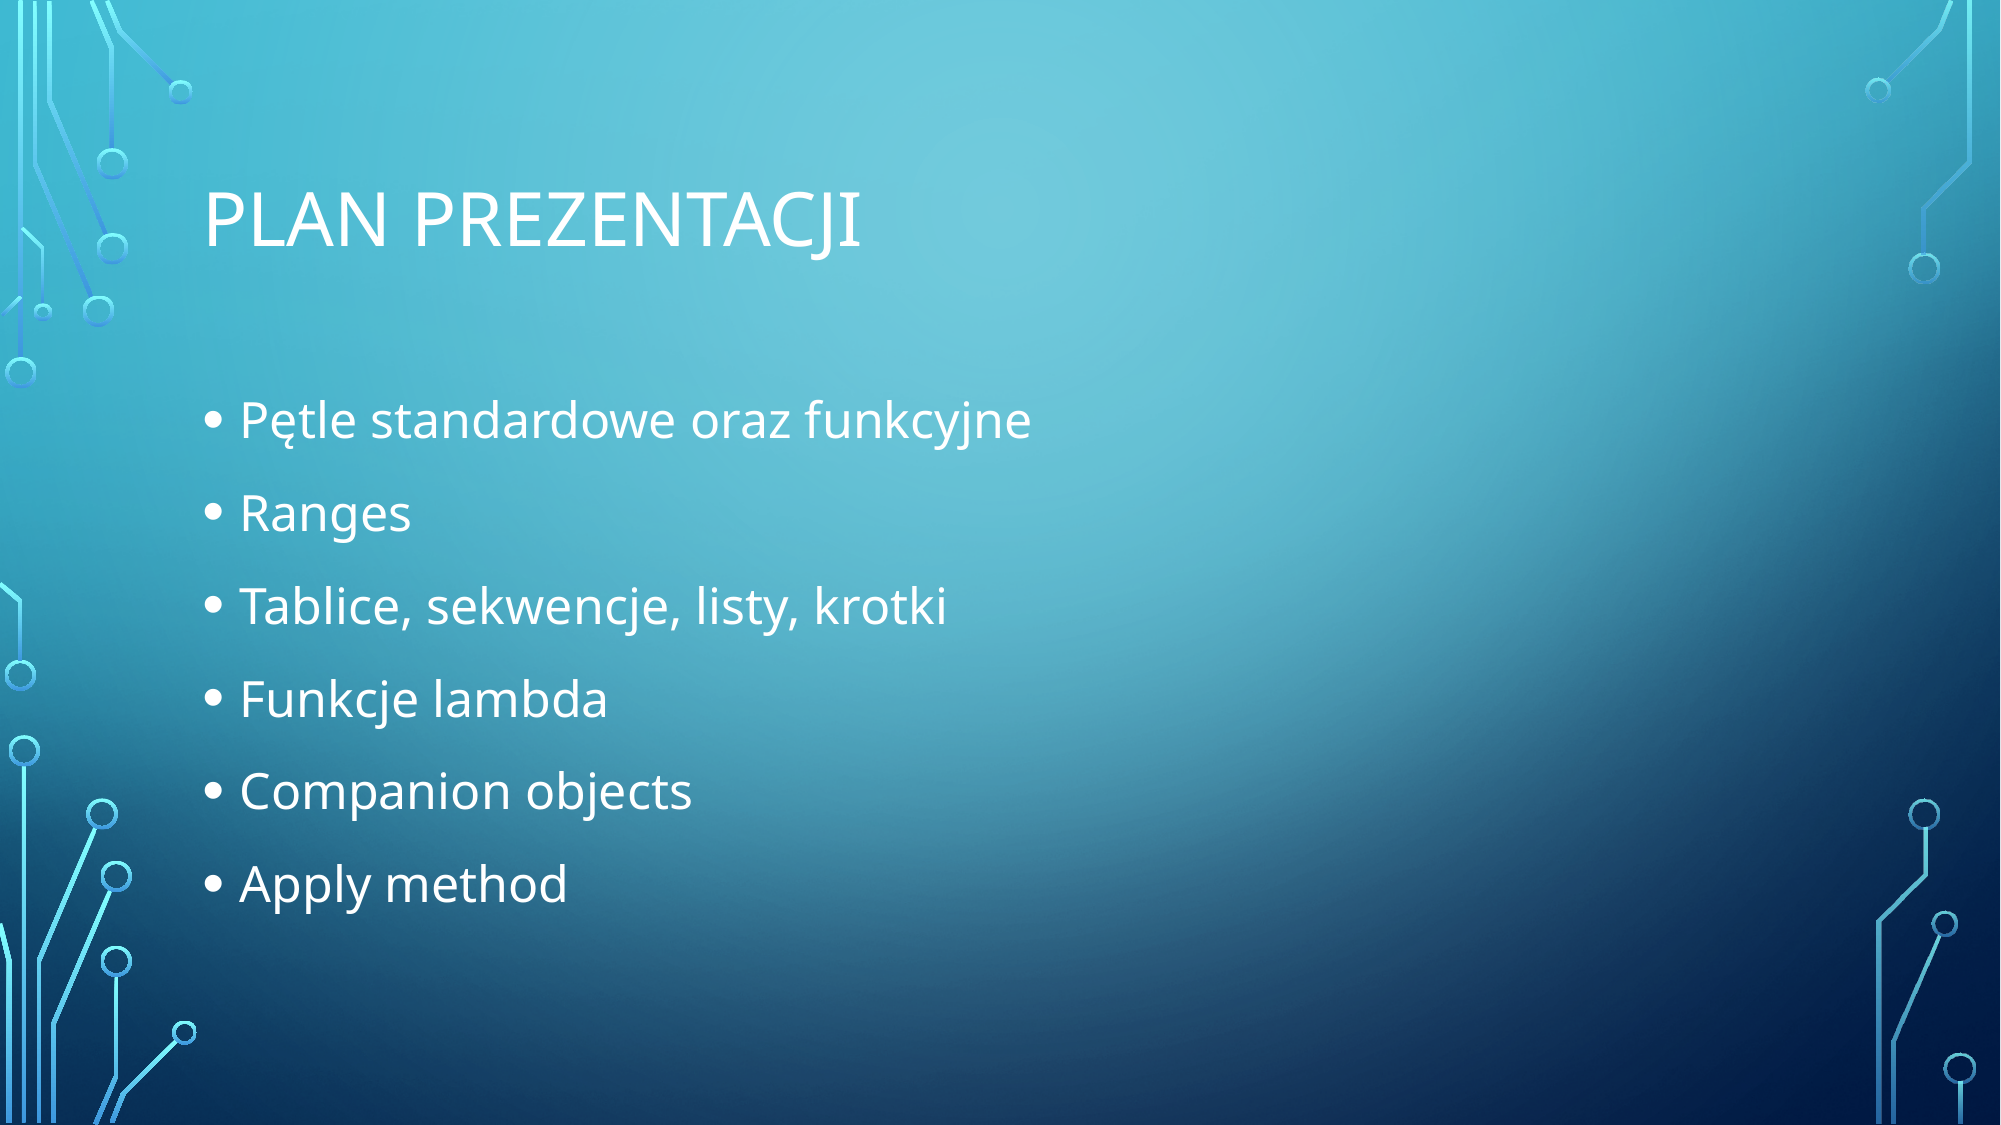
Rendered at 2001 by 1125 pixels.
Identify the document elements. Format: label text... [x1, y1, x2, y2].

title Plan prezentacji [187, 101, 1813, 344]
list Pętle standardowe oraz funkcyjne Ranges Tablice, sekwencje, listy, krotki Funkcje lambda Companion objects Apply method [187, 369, 1813, 950]
